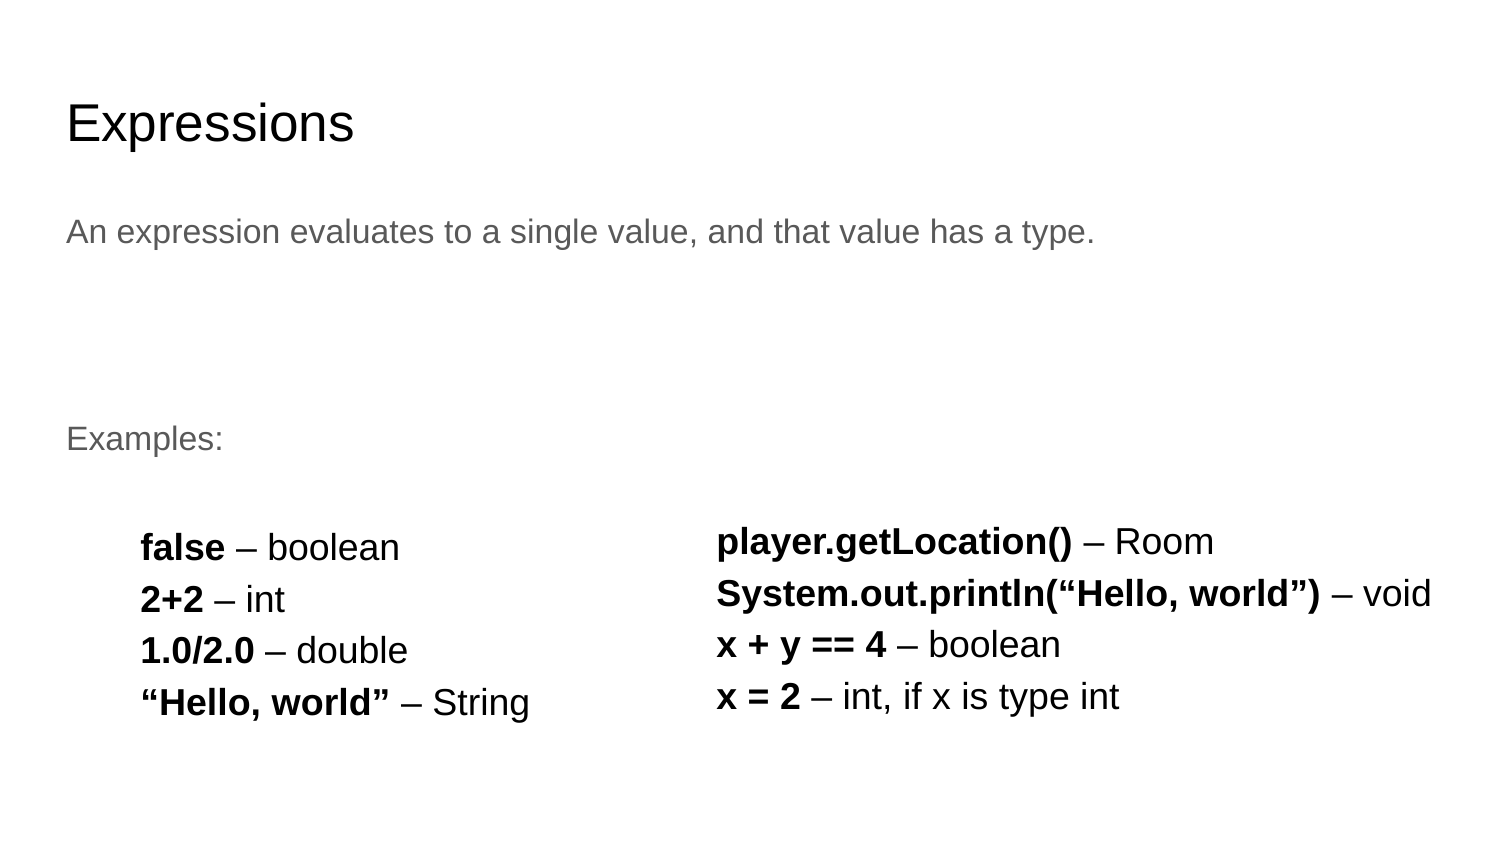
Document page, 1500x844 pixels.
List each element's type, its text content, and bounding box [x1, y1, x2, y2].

title Expressions [51, 72, 1449, 167]
text_box false – boolean 2+2 – int 1.0/2.0 – double “Hello, world” – String [125, 501, 598, 790]
list An expression evaluates to a single value, and that value has a type. Examples: [51, 189, 1449, 474]
text_box player.getLocation() – Room System.out.println(“Hello, world”) – void x + y == 4 – boolean x = 2 – int, if x is type int [701, 495, 1459, 733]
